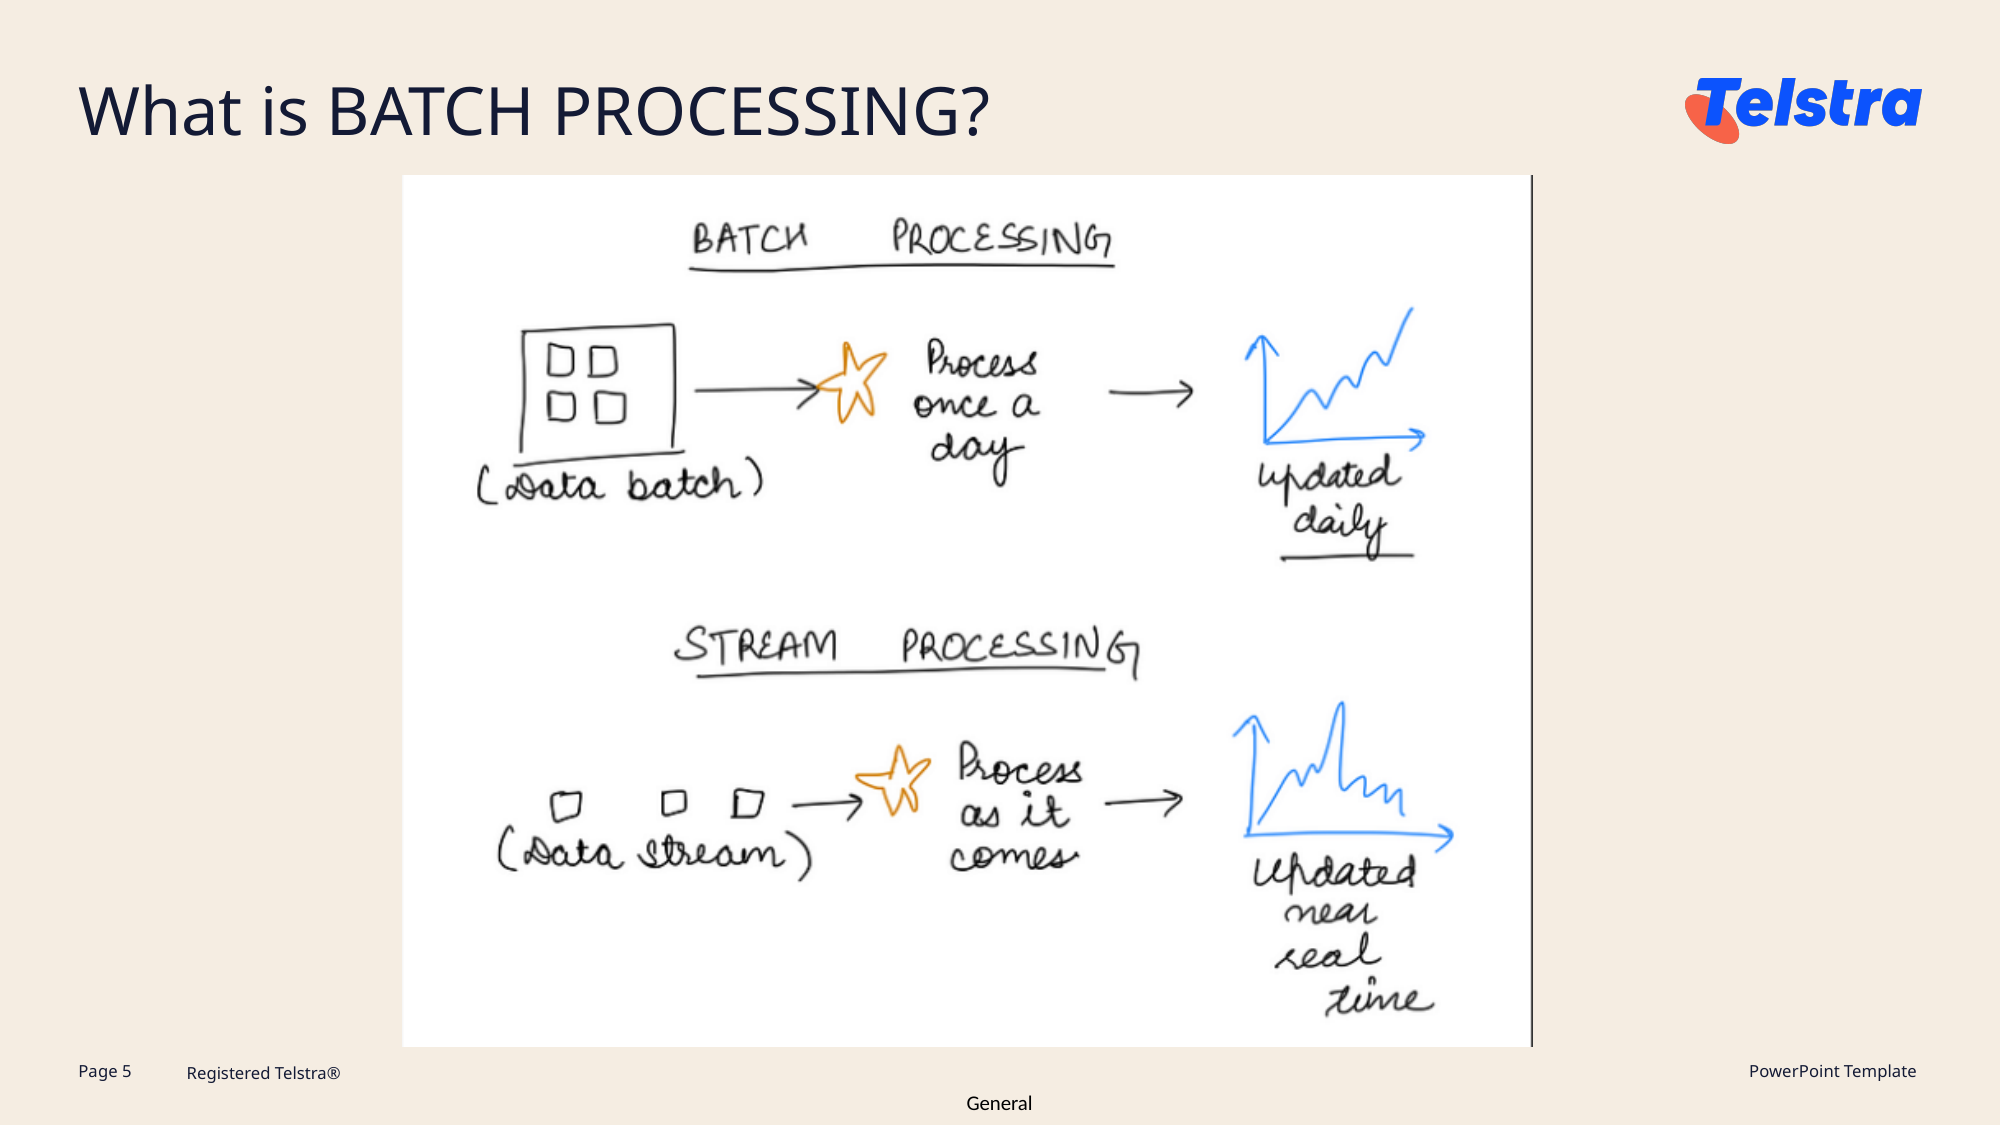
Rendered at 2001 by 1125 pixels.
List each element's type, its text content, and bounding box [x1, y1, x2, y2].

slide_number Page 5 [78, 1062, 144, 1083]
picture [1685, 78, 1922, 144]
slide_number Registered Telstra® [186, 1062, 637, 1083]
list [402, 175, 1533, 1047]
list What is BATCH PROCESSING? [78, 78, 1597, 208]
footer PowerPoint Template [1246, 1062, 1922, 1083]
